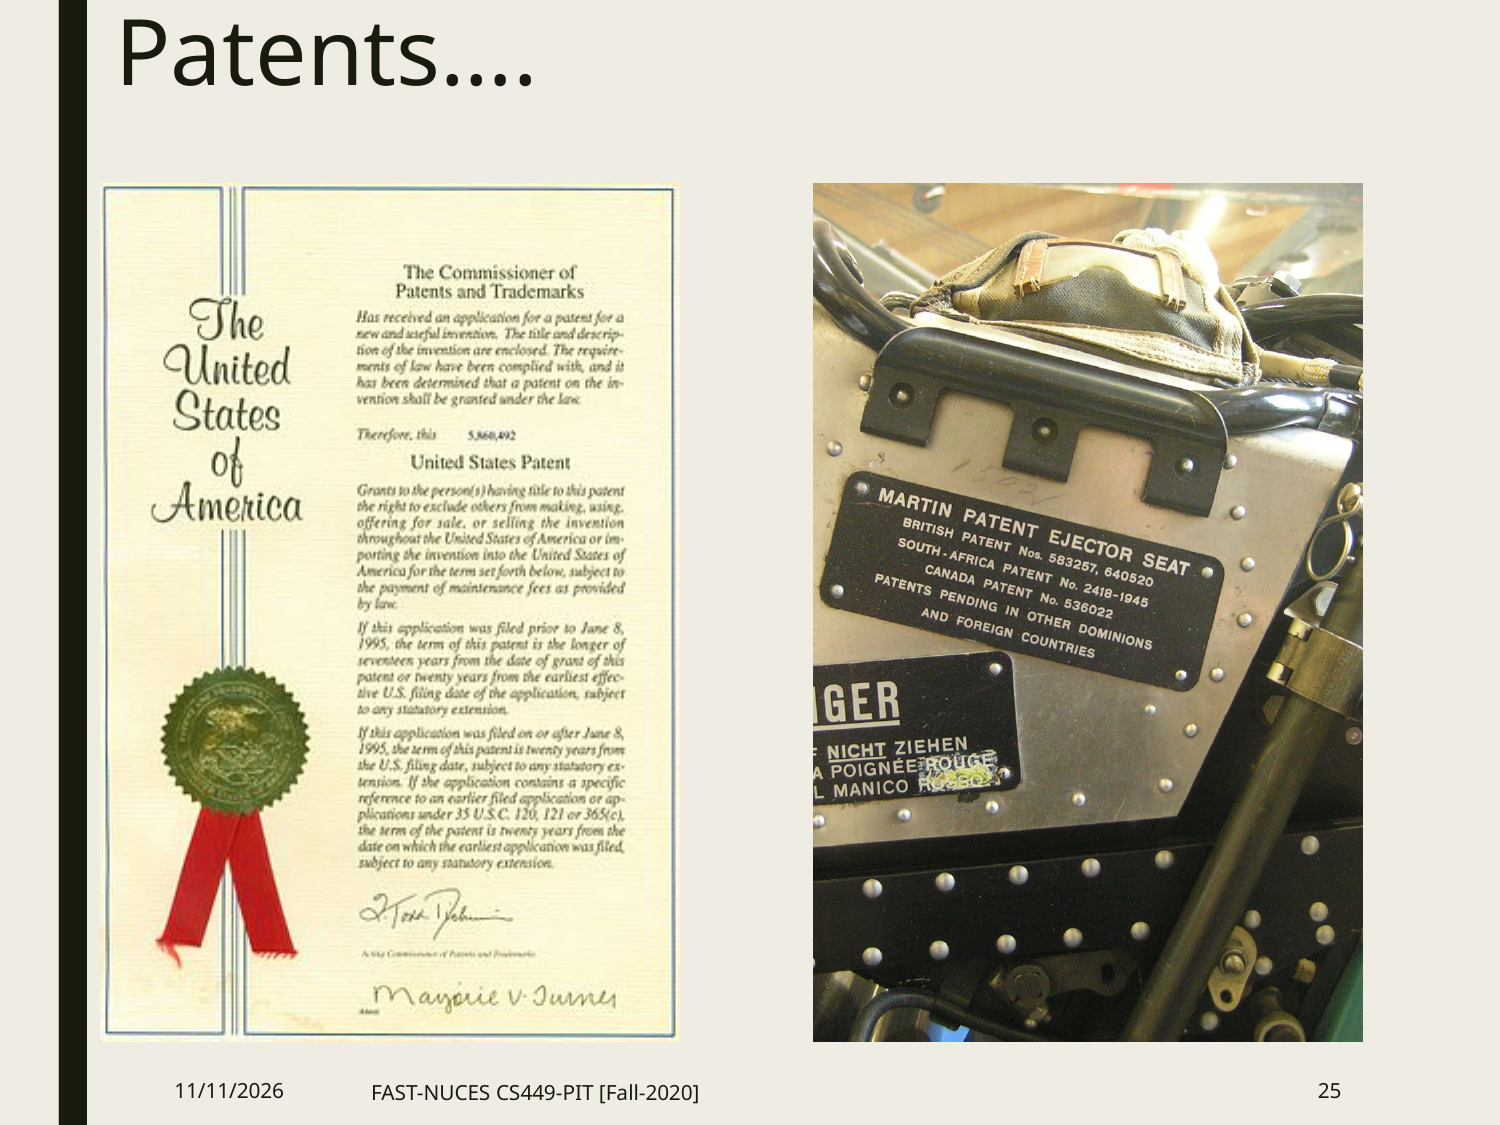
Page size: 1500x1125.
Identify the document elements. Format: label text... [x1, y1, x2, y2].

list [100, 183, 680, 1042]
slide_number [159, 1058, 320, 1125]
slide_number 25 [1165, 1058, 1362, 1125]
picture [813, 183, 1363, 1042]
footer FAST-NUCES CS449-PIT [Fall-2020] [355, 1058, 1129, 1125]
title Patents…. [100, 0, 1451, 114]
